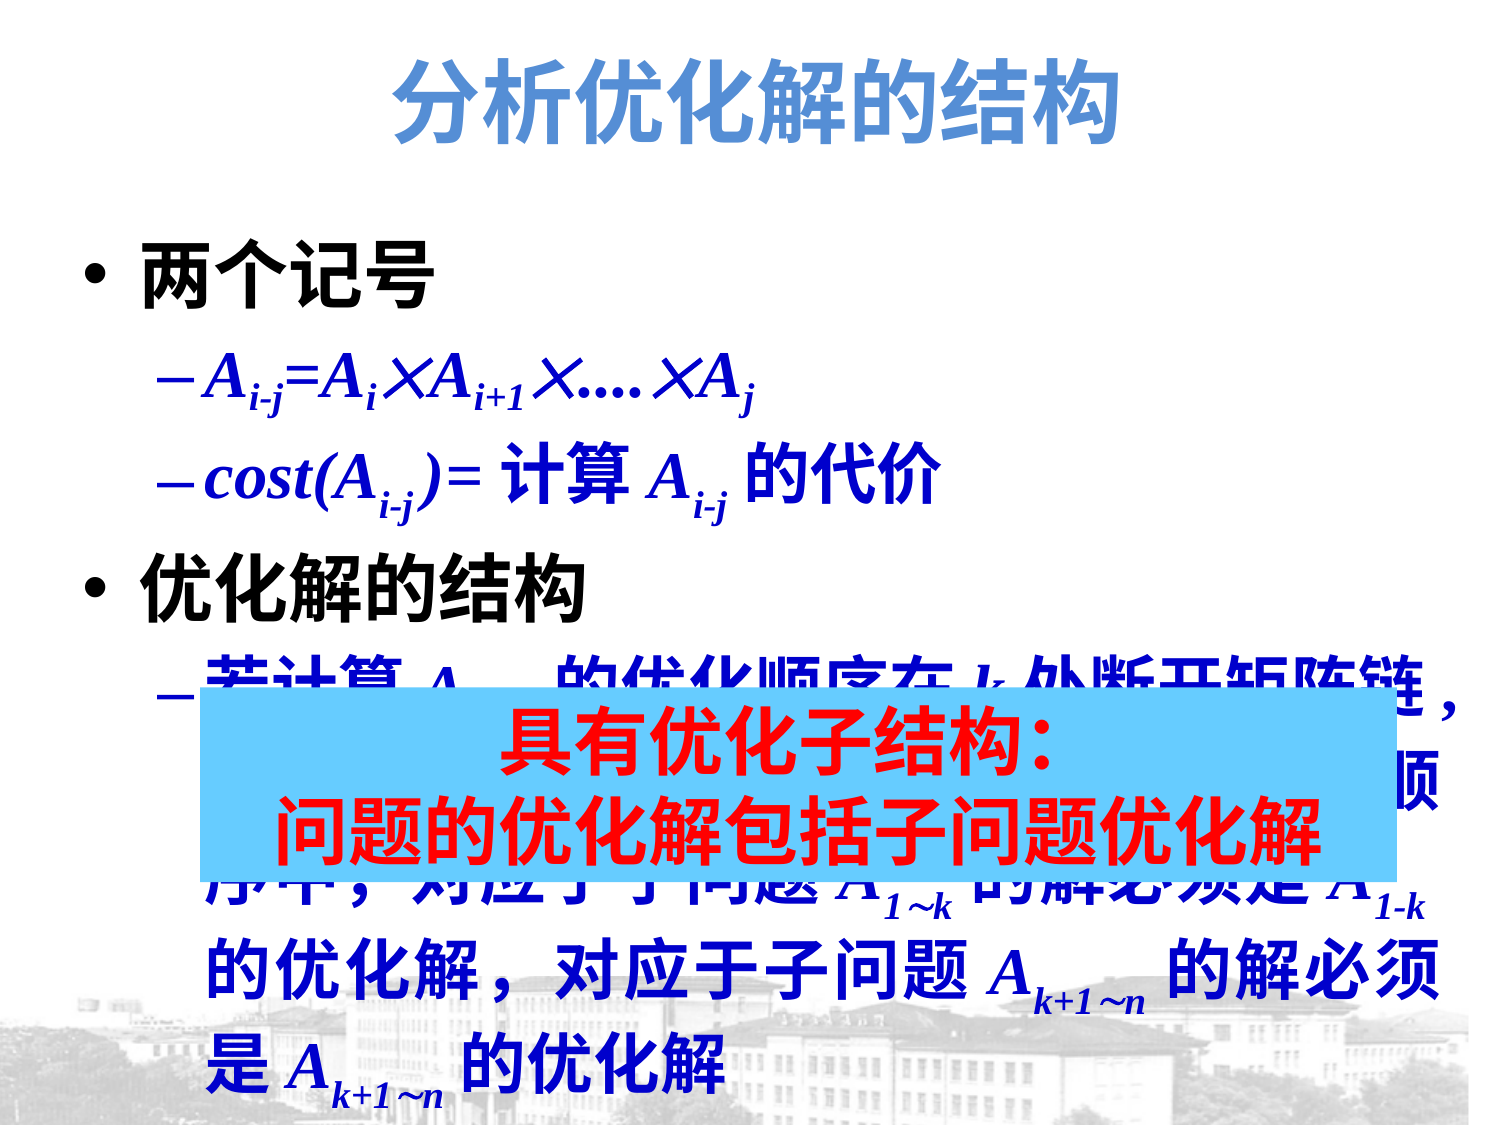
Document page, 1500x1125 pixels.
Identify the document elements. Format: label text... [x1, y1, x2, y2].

list 两个记号 Ai-j=AiAi+1....Aj cost(Ai-j )=计算Ai-j的代价 优化解的结构 若计算A1n的优化顺序在k处断开矩阵链, 即A1n=A1kAk+1n，则在A1n的优化顺序中，对应于子问题A1k的解必须是A1-k的优化解，对应于子问题Ak+1n的解必须是Ak+1n的优化解 [67, 220, 1457, 976]
picture [0, 529, 1500, 1125]
text_box 具有优化子结构： 问题的优化解包括子问题优化解 [200, 687, 1397, 883]
text_box 分析优化解的结构 [375, 37, 1285, 163]
